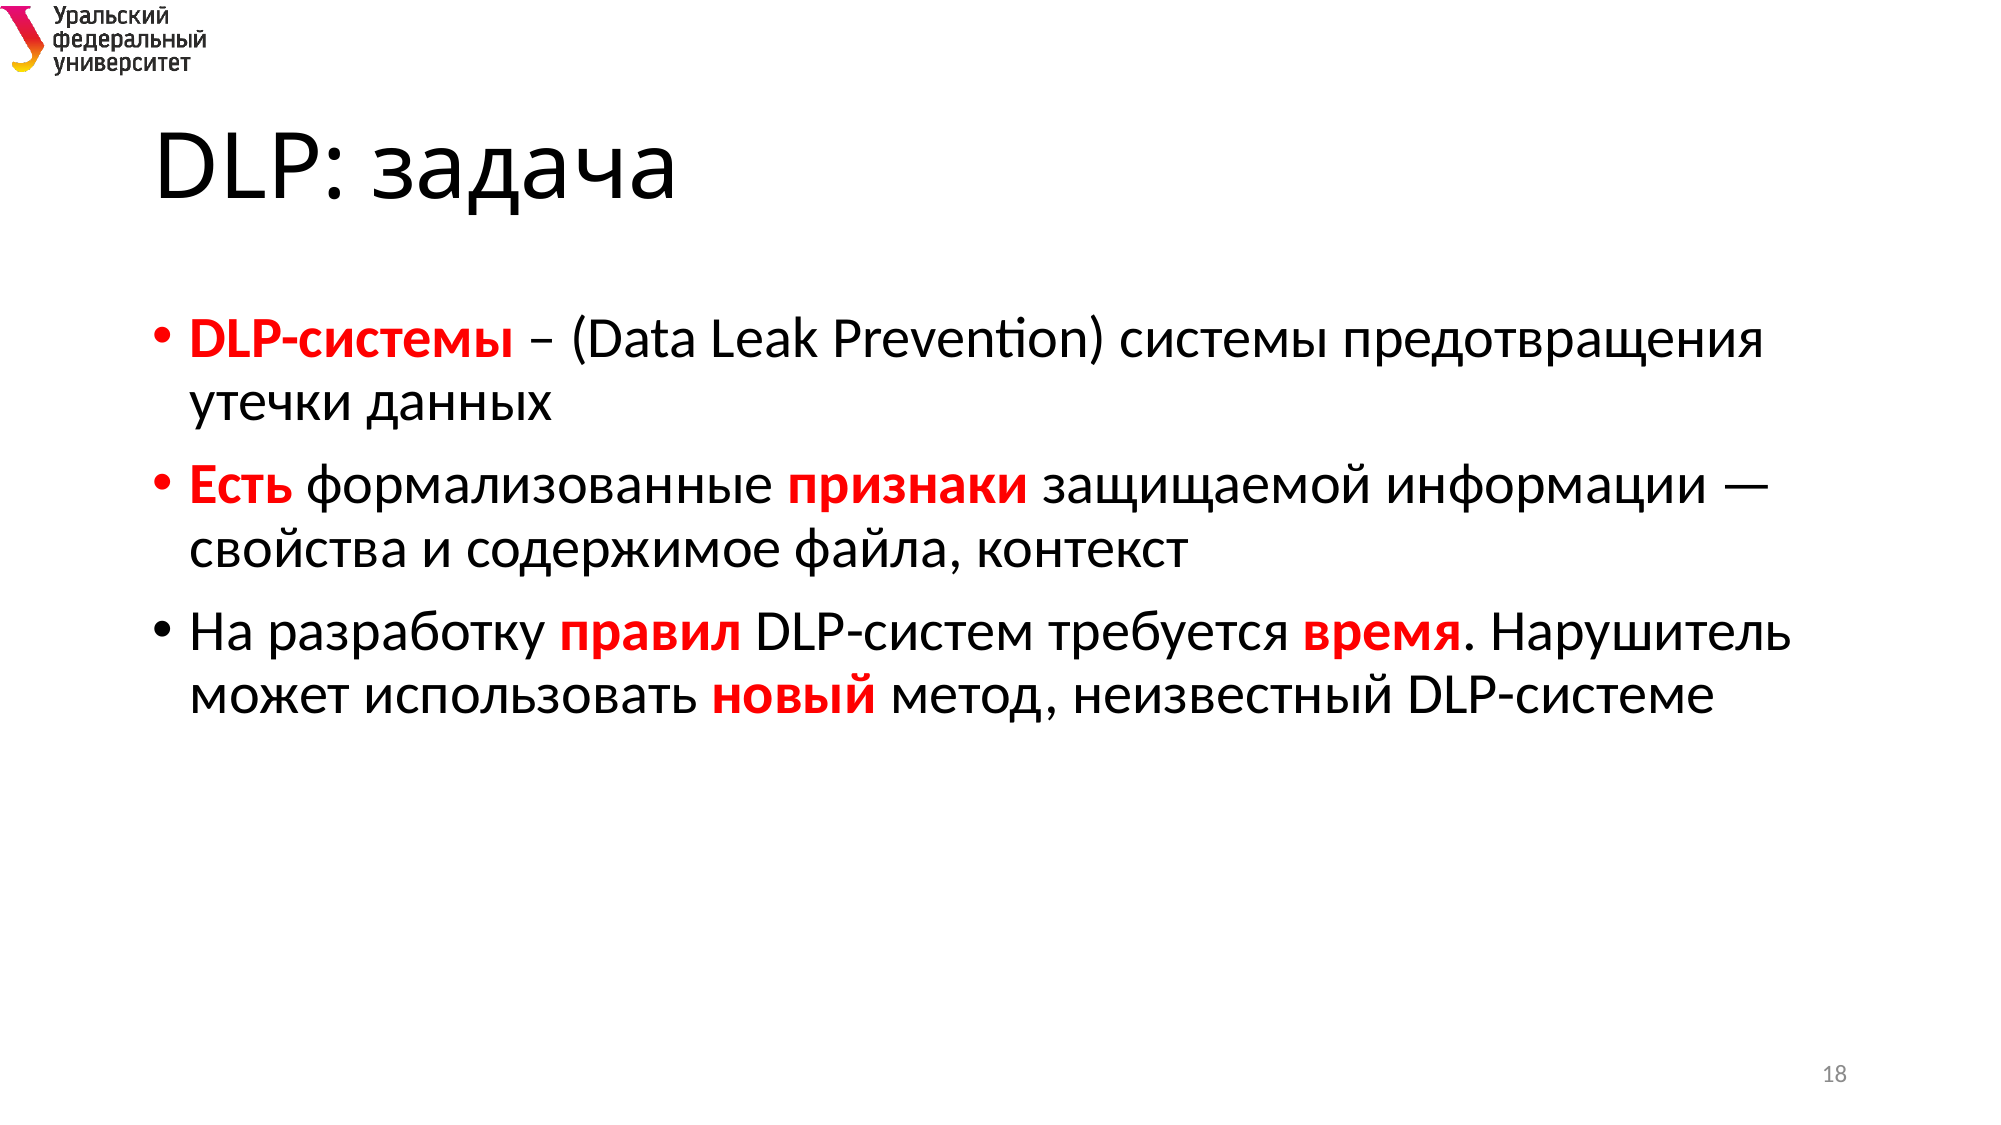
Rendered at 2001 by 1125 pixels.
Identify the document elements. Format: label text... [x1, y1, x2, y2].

slide_number 18 [1412, 1042, 1863, 1103]
title DLP: задача [137, 59, 1863, 278]
list DLP-системы – (Data Leak Prevention) системы предотвращения утечки данных Есть формализованные признаки защищаемой информации — свойства и содержимое файла, контекст На разработку правил DLP-систем требуется время. Нарушитель может использовать новый метод, неизвестный DLP-системе [137, 299, 1863, 1014]
picture [0, 4, 221, 76]
